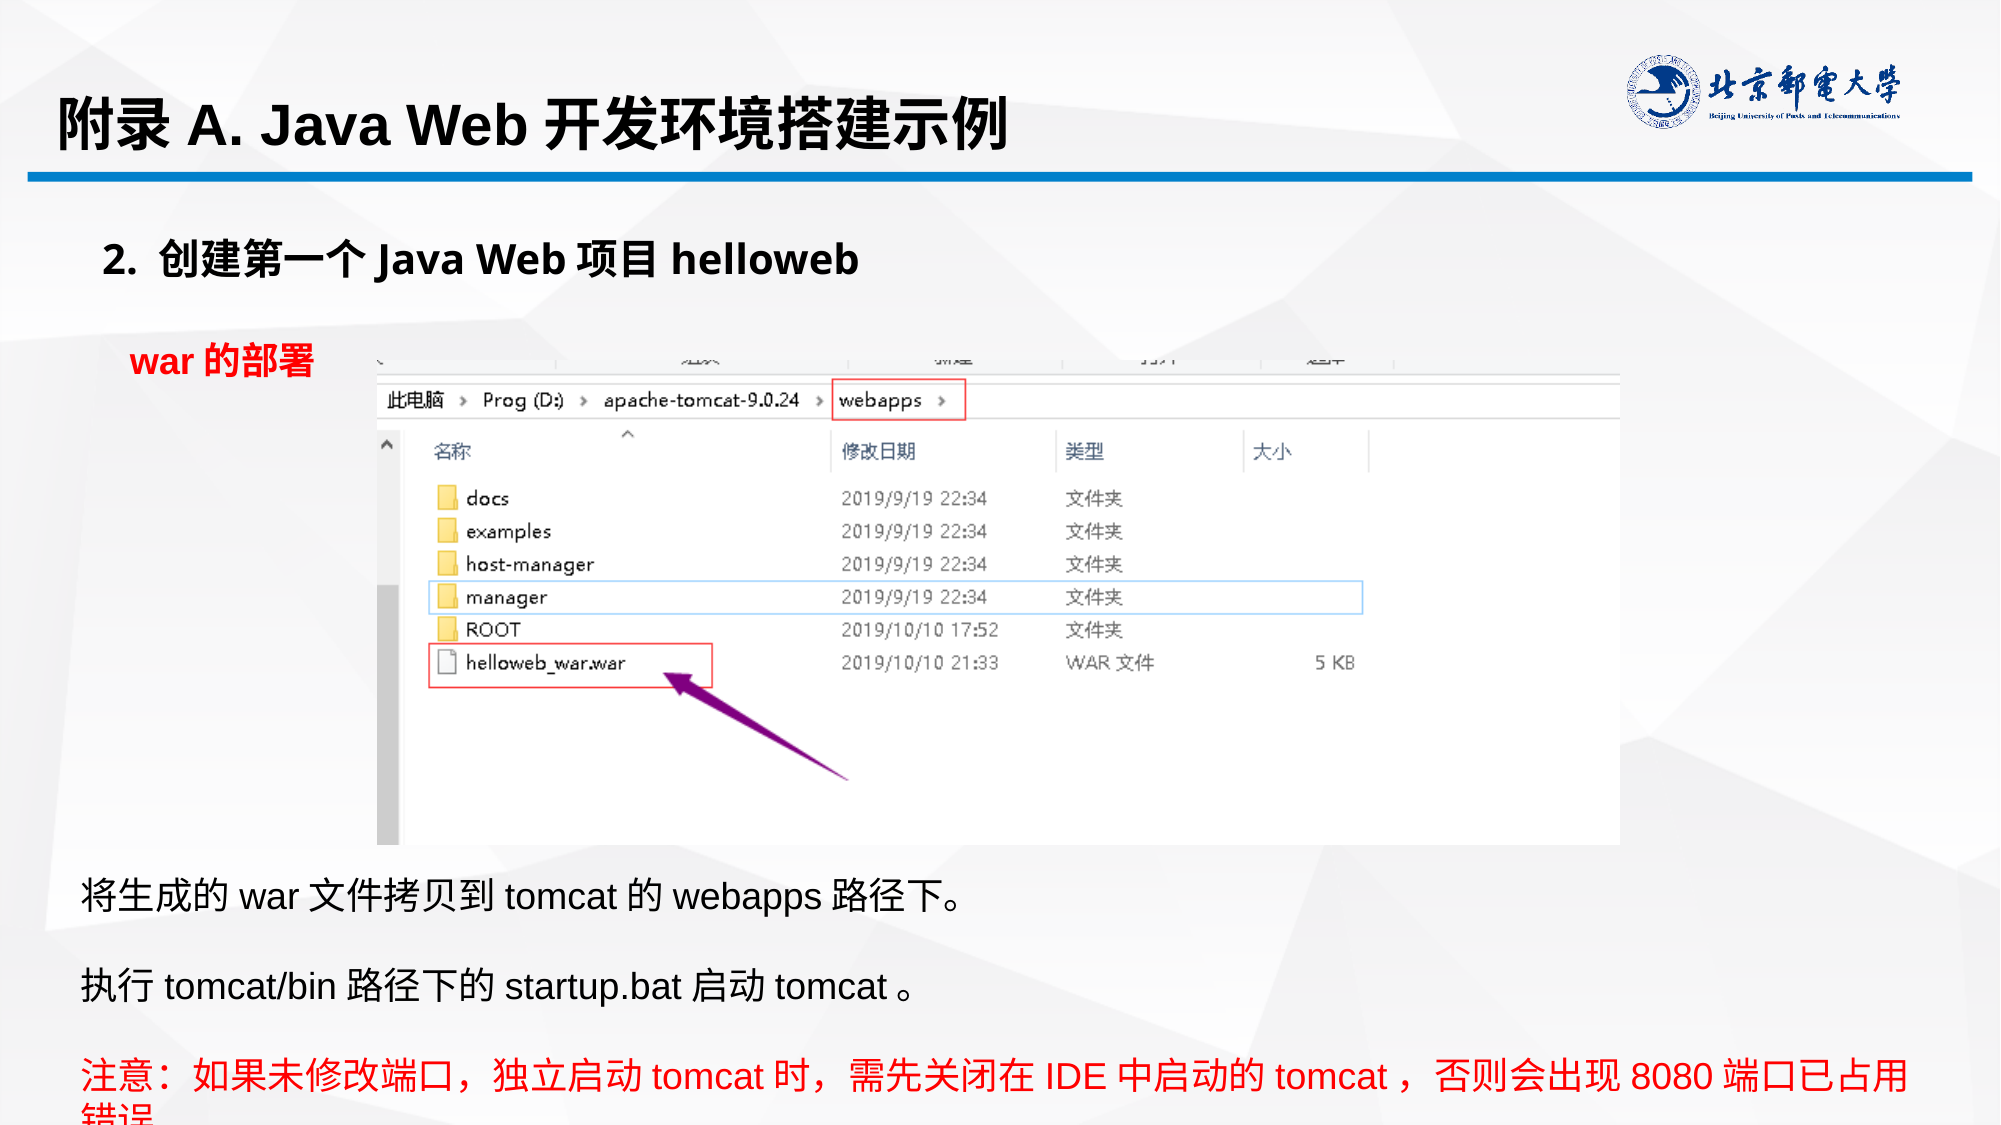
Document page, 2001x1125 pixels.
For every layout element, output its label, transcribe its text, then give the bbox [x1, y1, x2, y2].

text_box 2. 创建第一个Java Web项目helloweb [87, 200, 875, 291]
title 附录A. Java Web开发环境搭建示例 [41, 52, 1188, 201]
text_box 将生成的war文件拷贝到tomcat的webapps路径下。 执行tomcat/bin路径下的startup.bat启动tomcat。 注意：如果未修改端口，独立启动tomcat时，需先关闭在IDE中启动的tomcat，否则会出现8080端口已占用错误 [65, 864, 1932, 1125]
picture [0, 0, 2000, 1125]
text_box war的部署 [115, 307, 641, 390]
